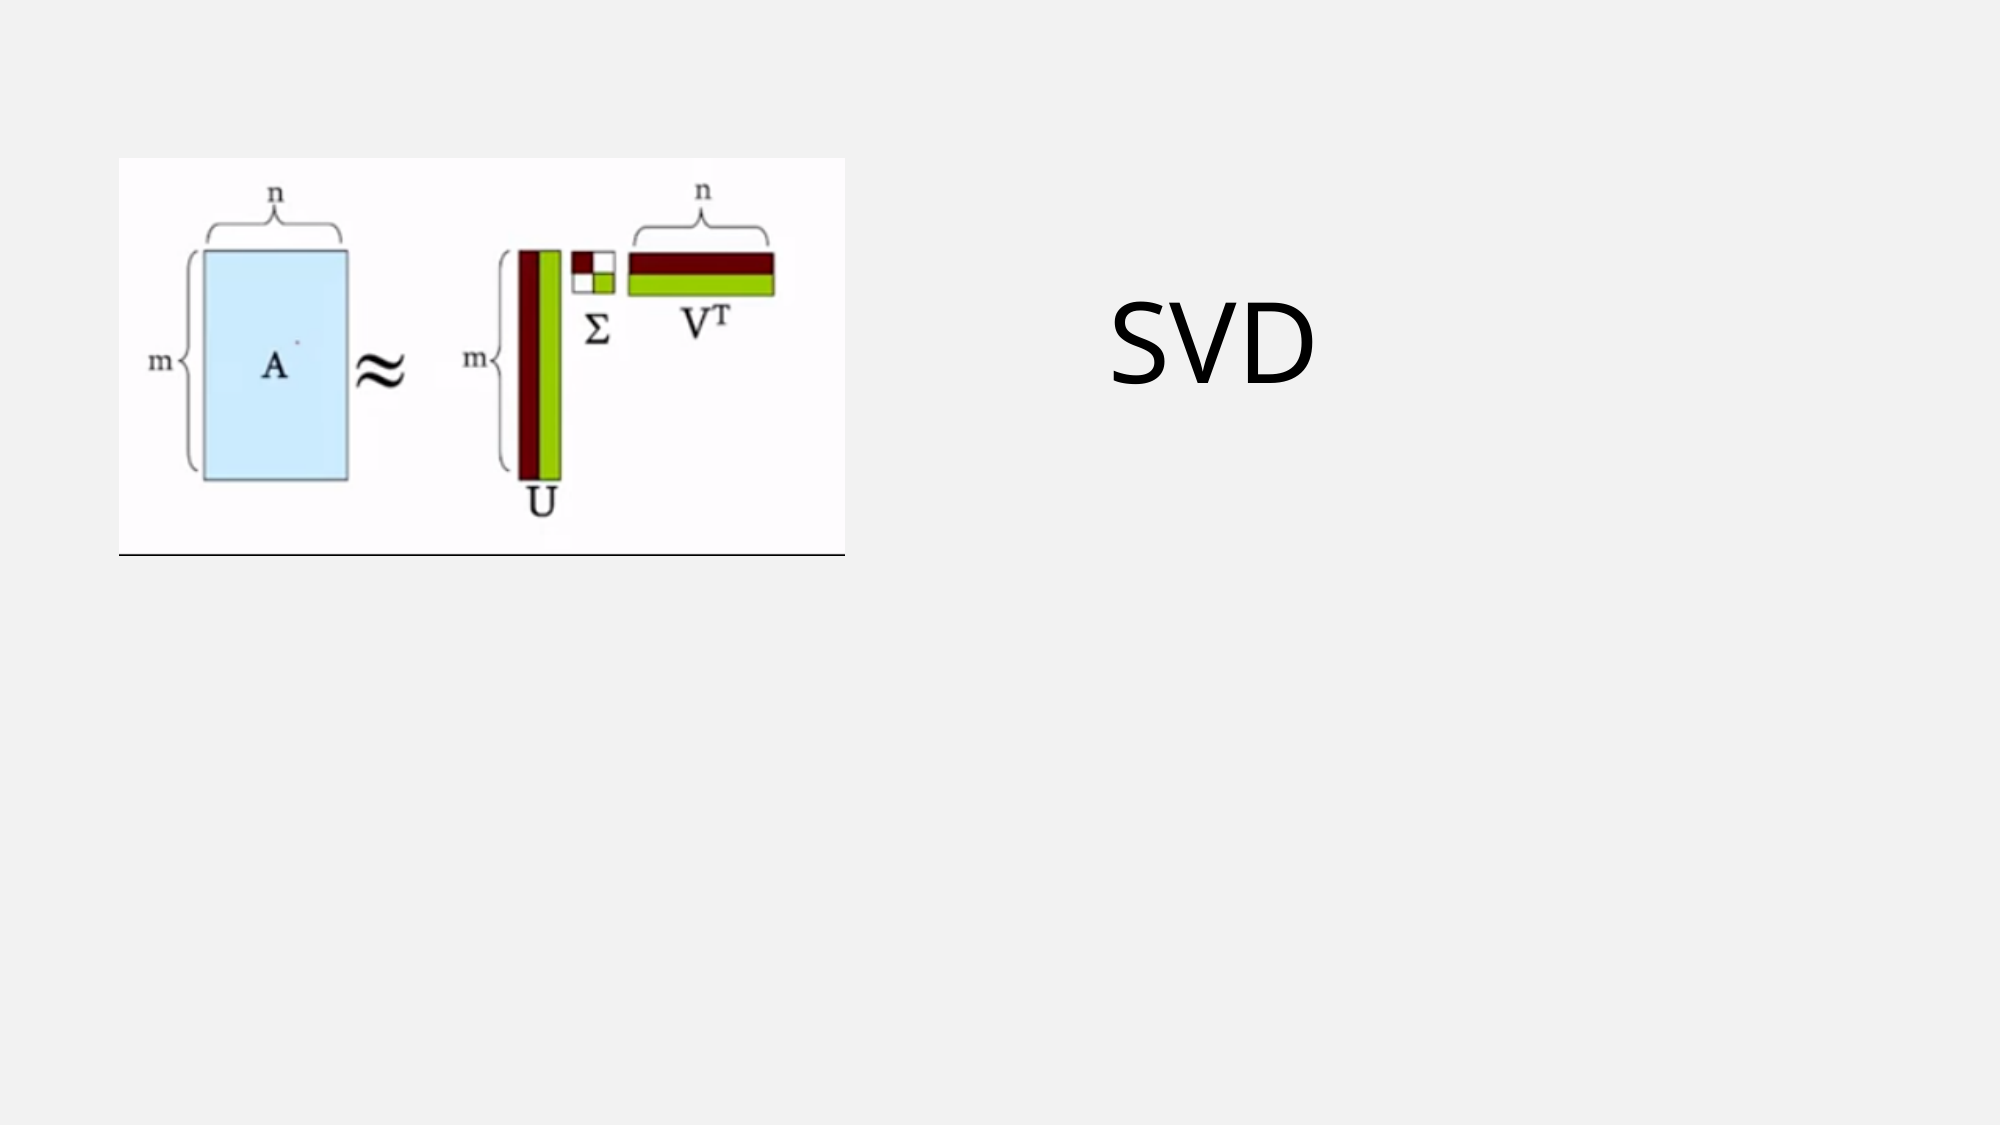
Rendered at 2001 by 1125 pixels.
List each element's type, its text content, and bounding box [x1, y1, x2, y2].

text_box SVD [1093, 263, 1335, 414]
picture [119, 158, 845, 556]
